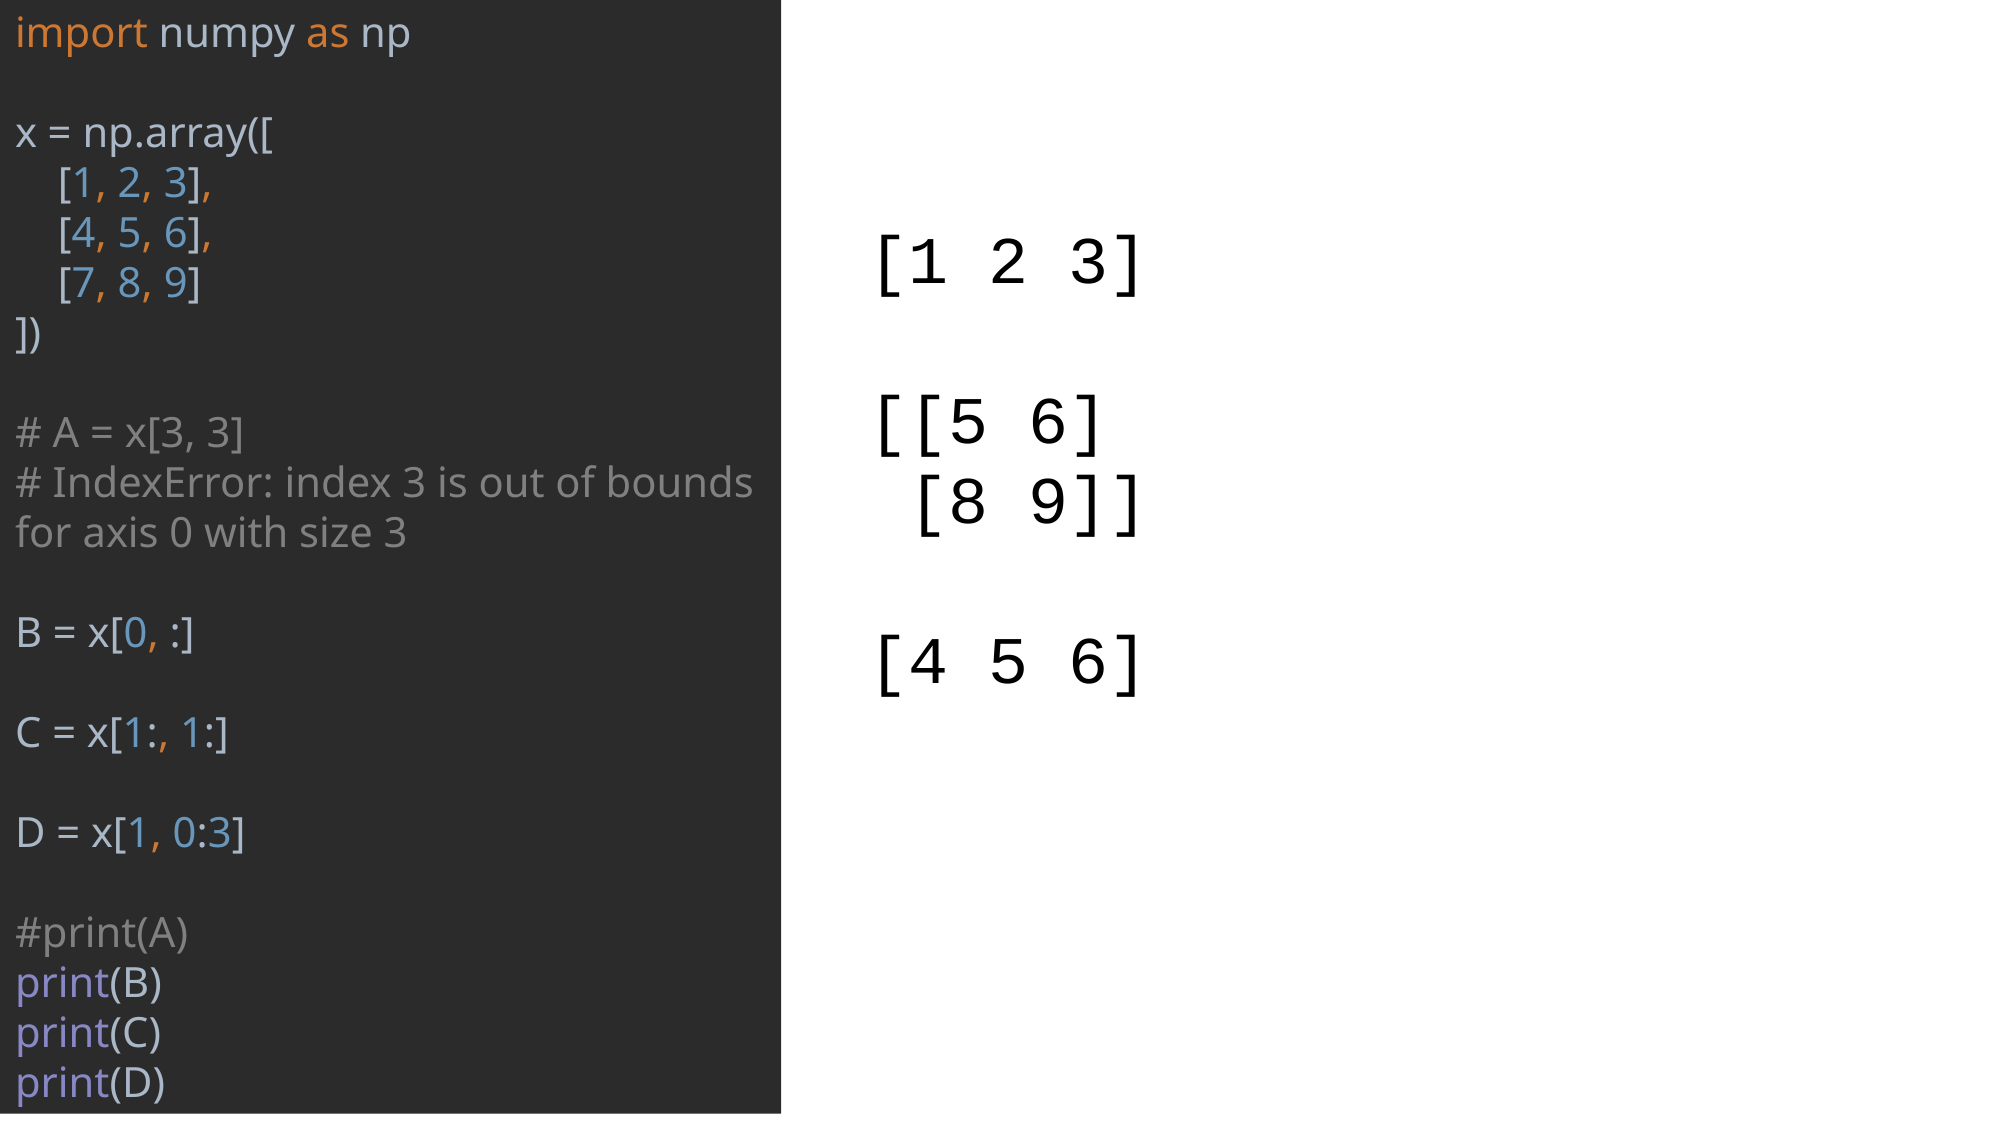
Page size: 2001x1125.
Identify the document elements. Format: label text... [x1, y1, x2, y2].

list import numpy as np x = np.array([ [1, 2, 3], [4, 5, 6], [7, 8, 9] ]) # A = x[3, 3] # IndexError: index 3 is out of bounds for axis 0 with size 3 B = x[0, :] C = x[1:, 1:] D = x[1, 0:3] #print(A) print(B) print(C) print(D) [0, 0, 782, 1114]
text_box [1 2 3] [[5 6] [8 9]] [4 5 6] [853, 209, 1965, 784]
